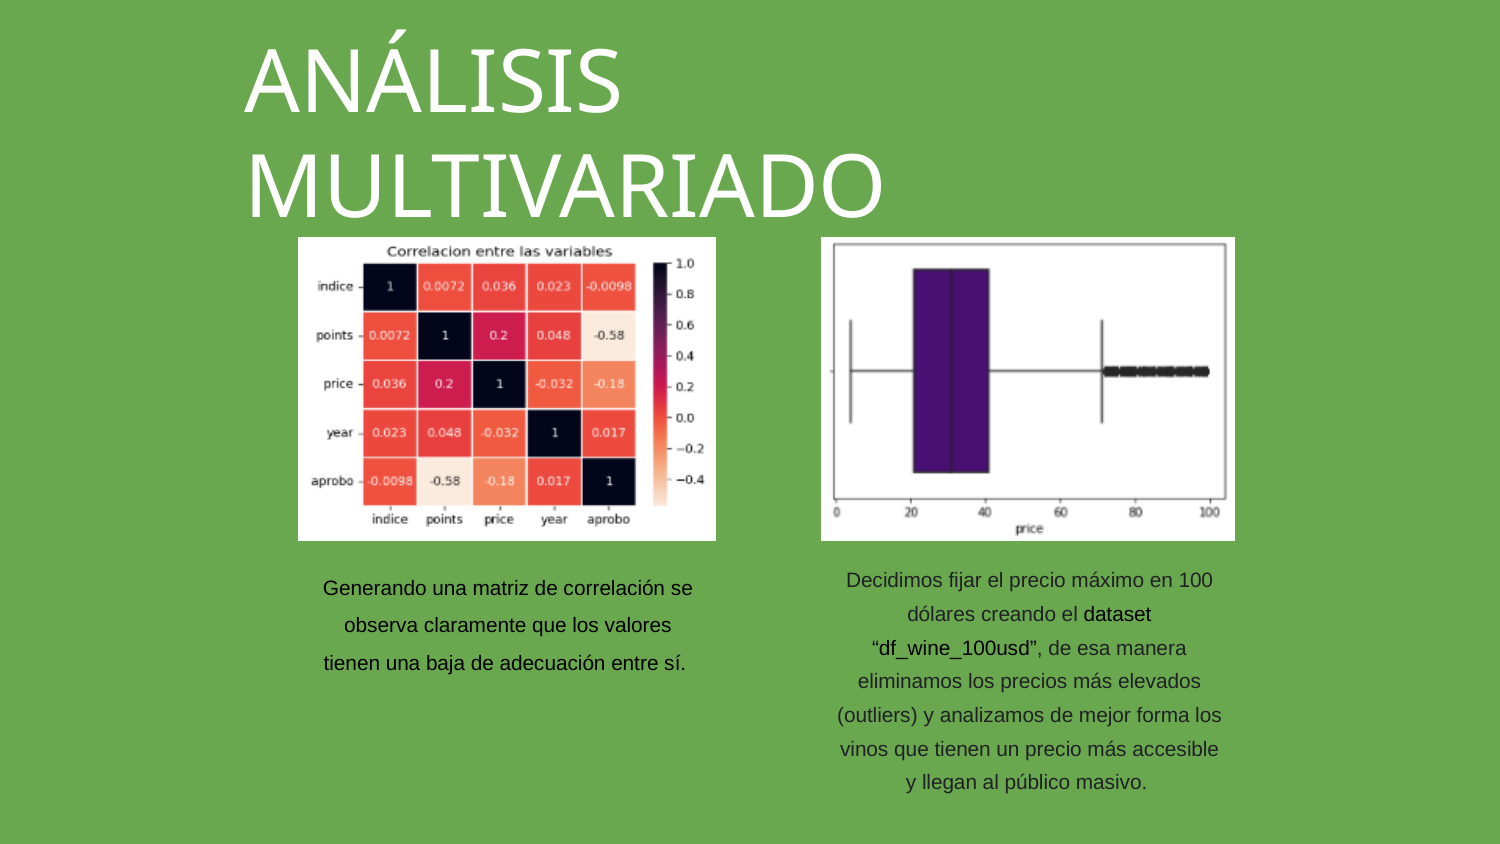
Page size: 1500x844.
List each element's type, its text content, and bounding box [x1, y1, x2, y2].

title ANÁLISIS MULTIVARIADO [229, 46, 1294, 213]
picture [821, 237, 1235, 541]
picture [298, 237, 716, 541]
text_box Decidimos fijar el precio máximo en 100 dólares creando el dataset “df_wine_100usd”, de esa manera eliminamos los precios más elevados (outliers) y analizamos de mejor forma los vinos que tienen un precio más accesible y llegan al público masivo. [820, 543, 1238, 844]
text_box Generando una matriz de correlación se observa claramente que los valores tienen una baja de adecuación entre sí. [300, 548, 716, 742]
